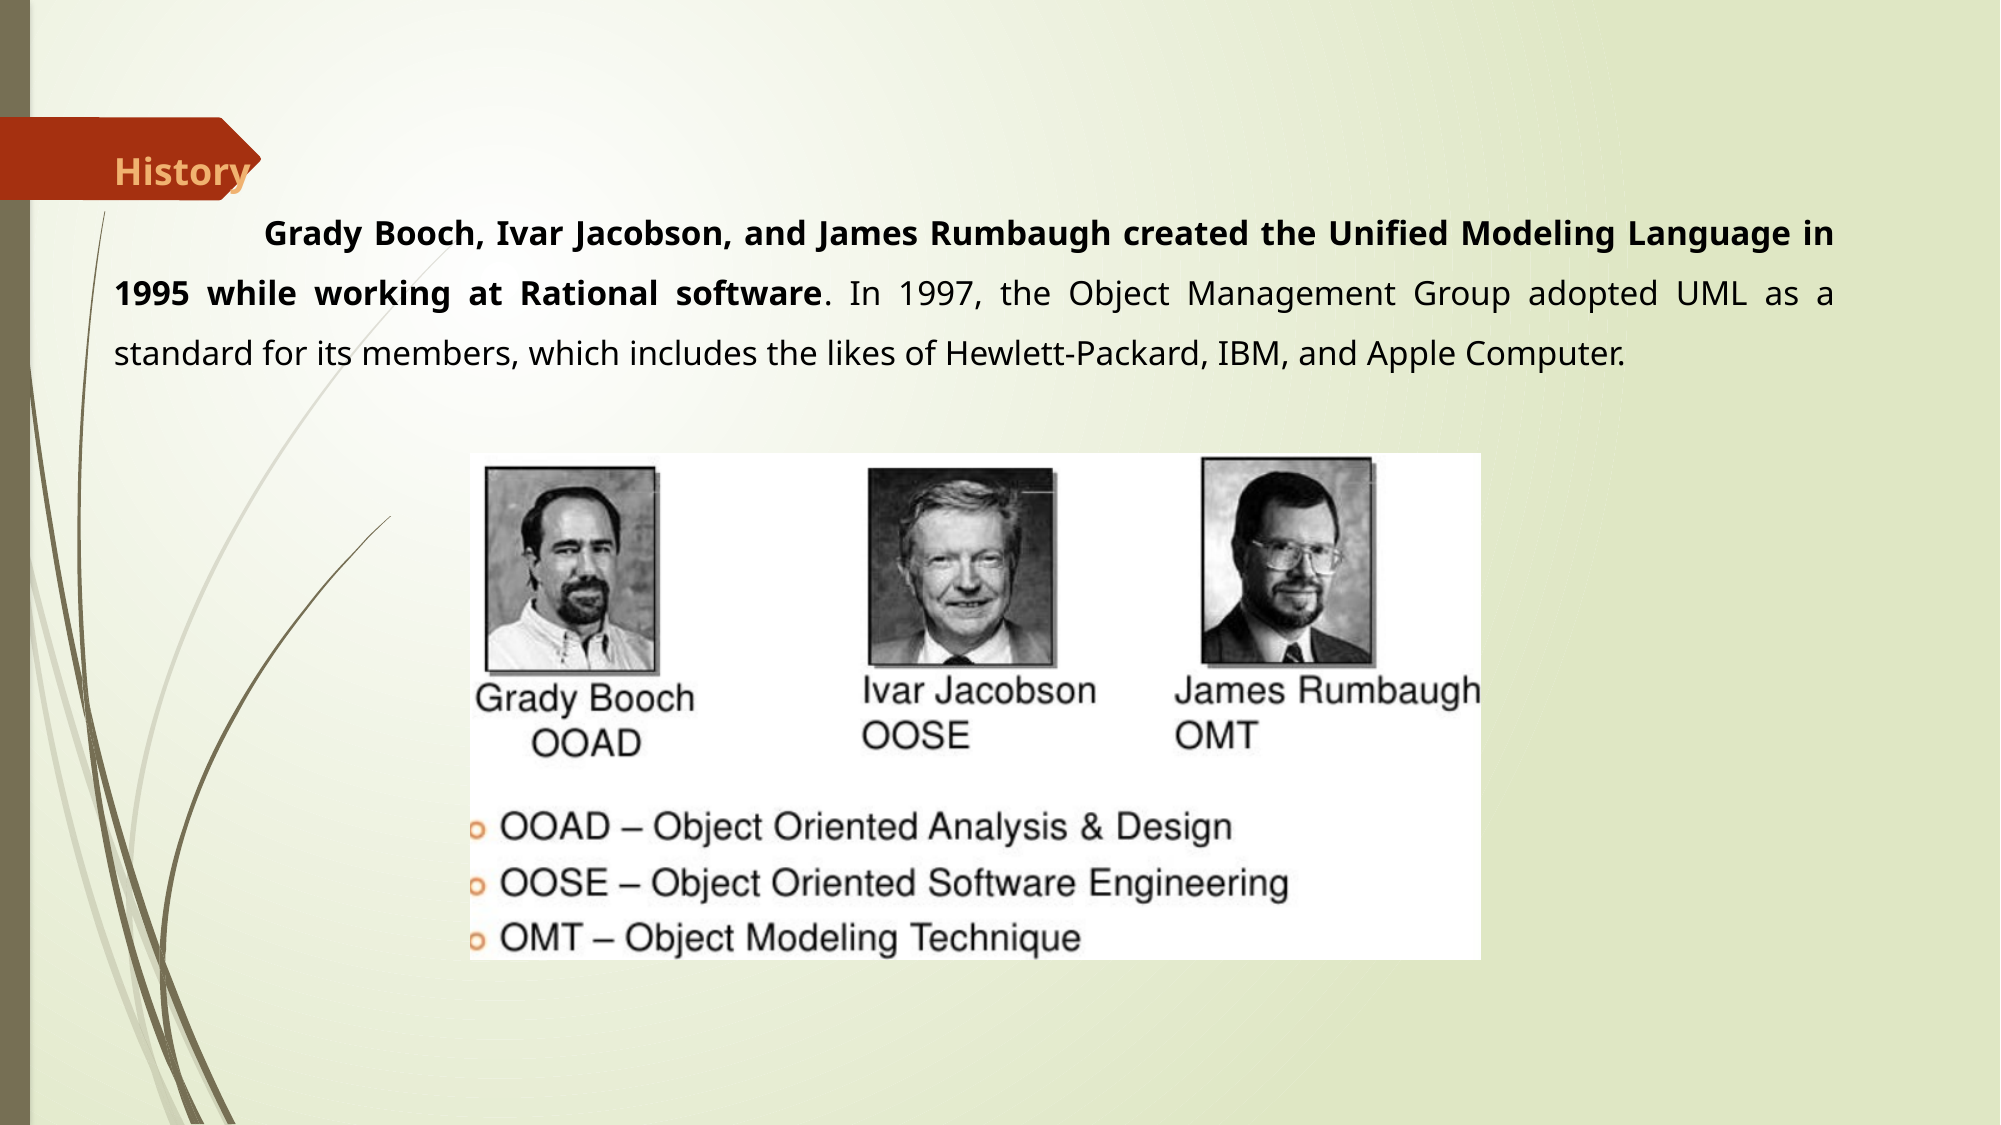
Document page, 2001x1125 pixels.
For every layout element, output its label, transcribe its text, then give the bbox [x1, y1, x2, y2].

text_box History Grady Booch, Ivar Jacobson, and James Rumbaugh created the Unified Modeling Language in 1995 while working at Rational software. In 1997, the Object Management Group adopted UML as a standard for its members, which includes the likes of Hewlett-Packard, IBM, and Apple Computer. [99, 117, 1852, 380]
picture [470, 452, 1481, 960]
